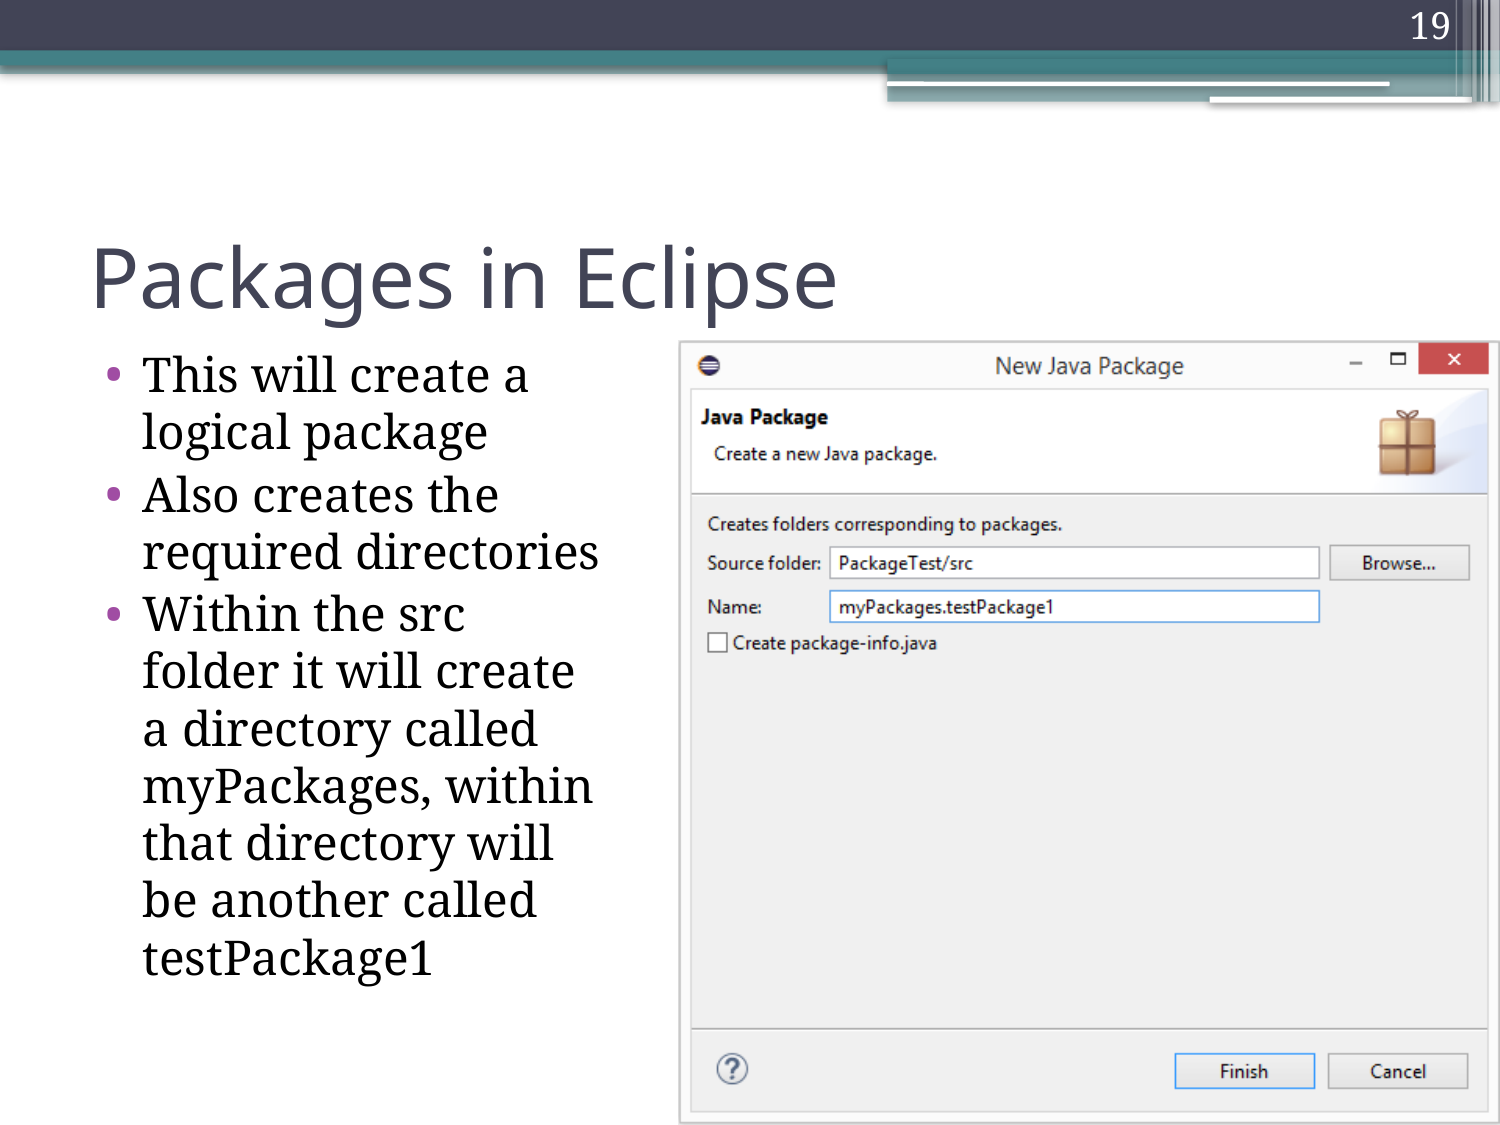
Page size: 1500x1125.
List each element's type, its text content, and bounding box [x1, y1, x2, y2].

slide_number 19 [1341, 0, 1466, 61]
title Packages in Eclipse [75, 187, 1425, 363]
picture [677, 339, 1500, 1125]
list This will create a logical package Also creates the required directories Within the src folder it will create a directory called myPackages, within that directory will be another called testPackage1 [75, 337, 625, 1079]
